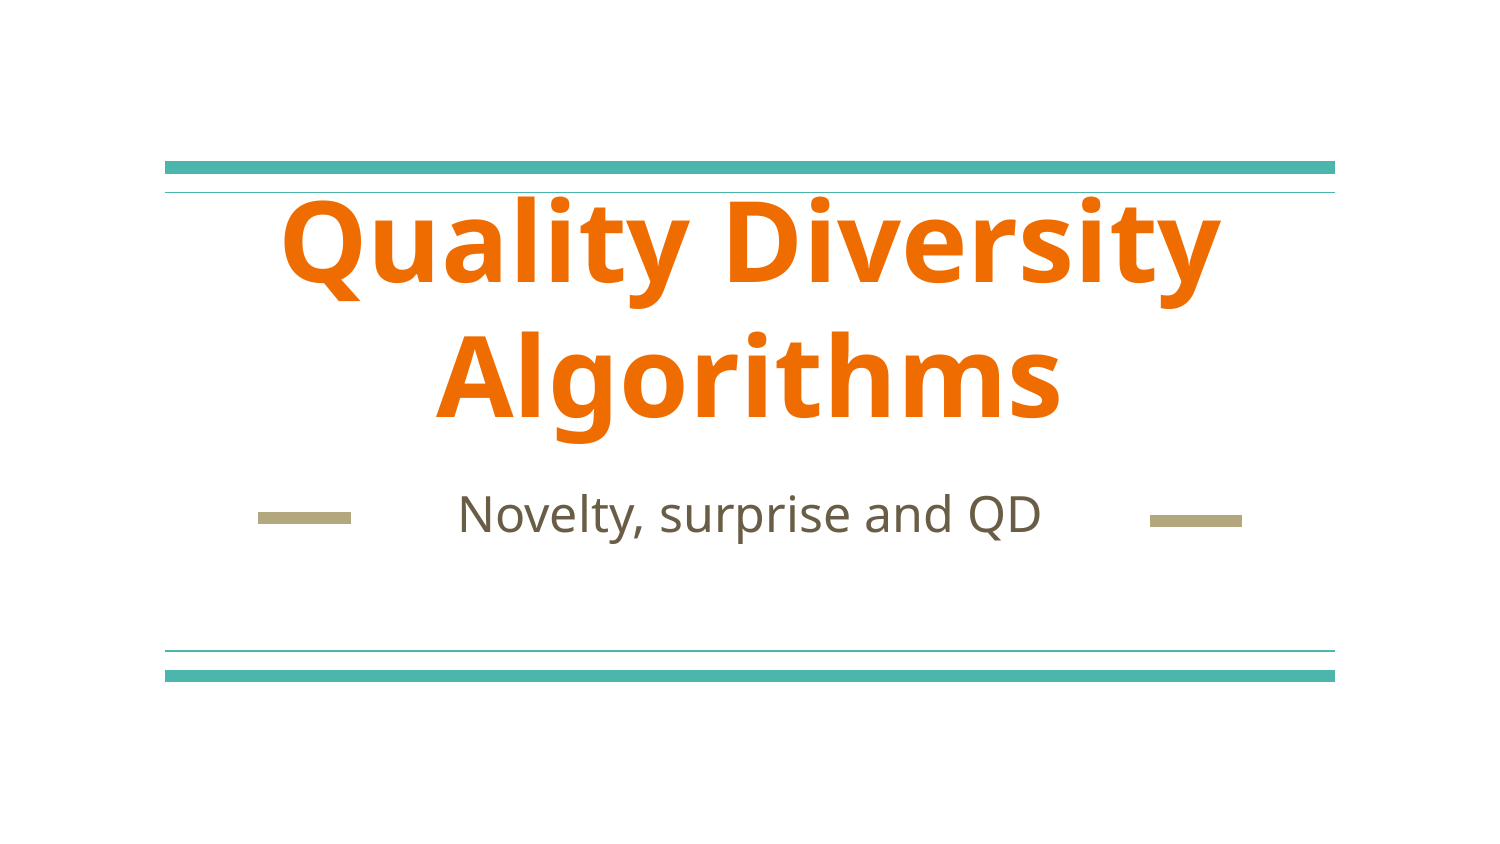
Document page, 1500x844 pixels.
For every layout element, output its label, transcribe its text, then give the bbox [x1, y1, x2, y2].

title Quality Diversity Algorithms [164, 287, 1336, 456]
subtitle Novelty, surprise and QD [350, 467, 1150, 598]
